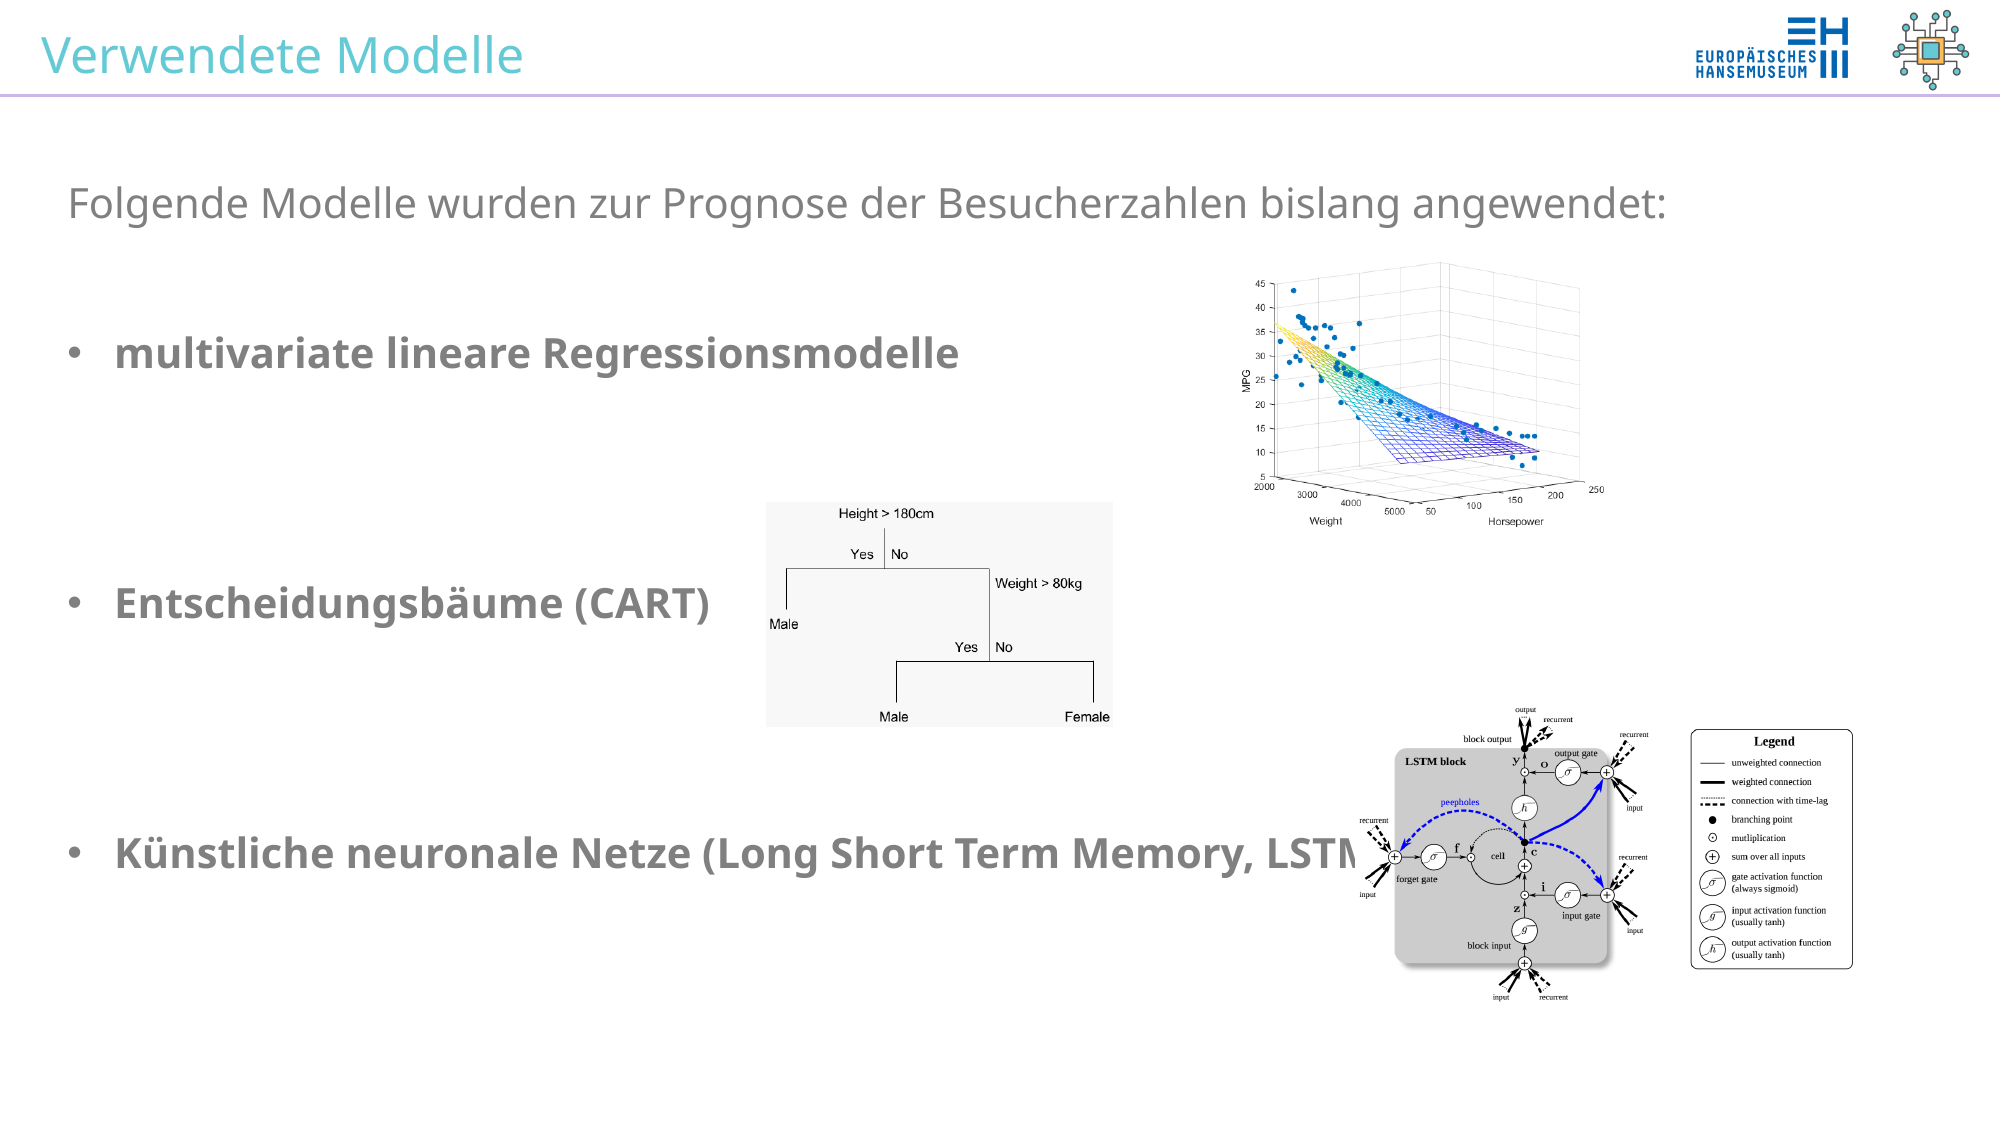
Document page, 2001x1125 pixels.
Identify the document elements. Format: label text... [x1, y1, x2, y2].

text_box Folgende Modelle wurden zur Prognose der Besucherzahlen bislang angewendet: multivariate lineare Regressionsmodelle Entscheidungsbäume (CART) Künstliche neuronale Netze (Long Short Term Memory, LSTM) [52, 169, 1887, 885]
picture [1680, 1, 1864, 94]
picture [1886, 7, 1974, 94]
text_box Verwendete Modelle [26, 16, 1680, 91]
picture [1236, 259, 1606, 529]
picture [765, 502, 1113, 727]
picture [1355, 704, 1855, 1003]
